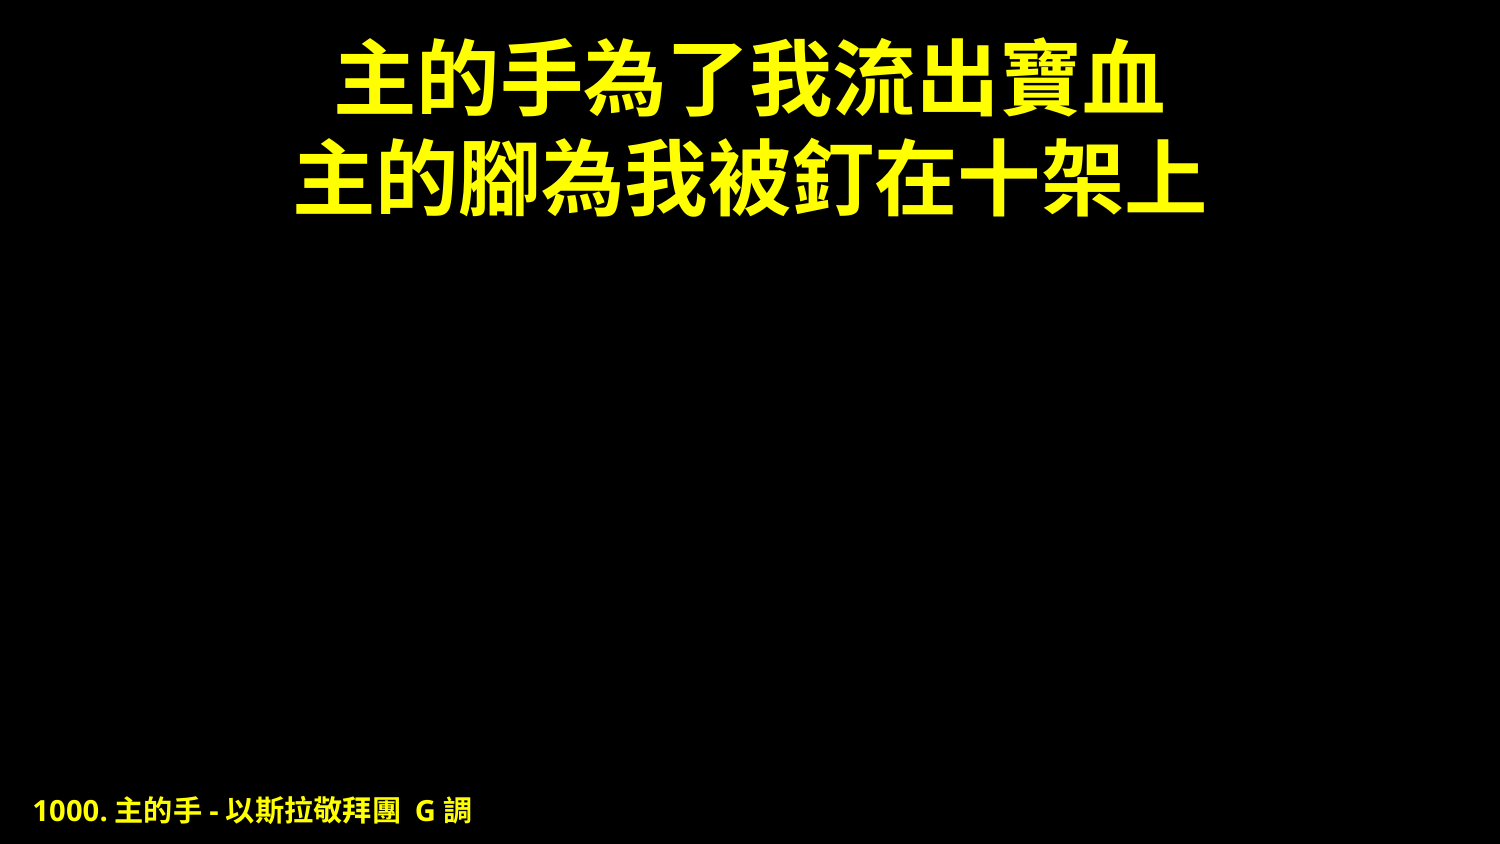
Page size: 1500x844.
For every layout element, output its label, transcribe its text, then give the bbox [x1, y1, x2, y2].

text_box 1000.主的手-以斯拉敬拜團 G調 [17, 784, 774, 835]
title 主的手為了我流出寶血 主的腳為我被釘在十架上 [0, 55, 1500, 197]
